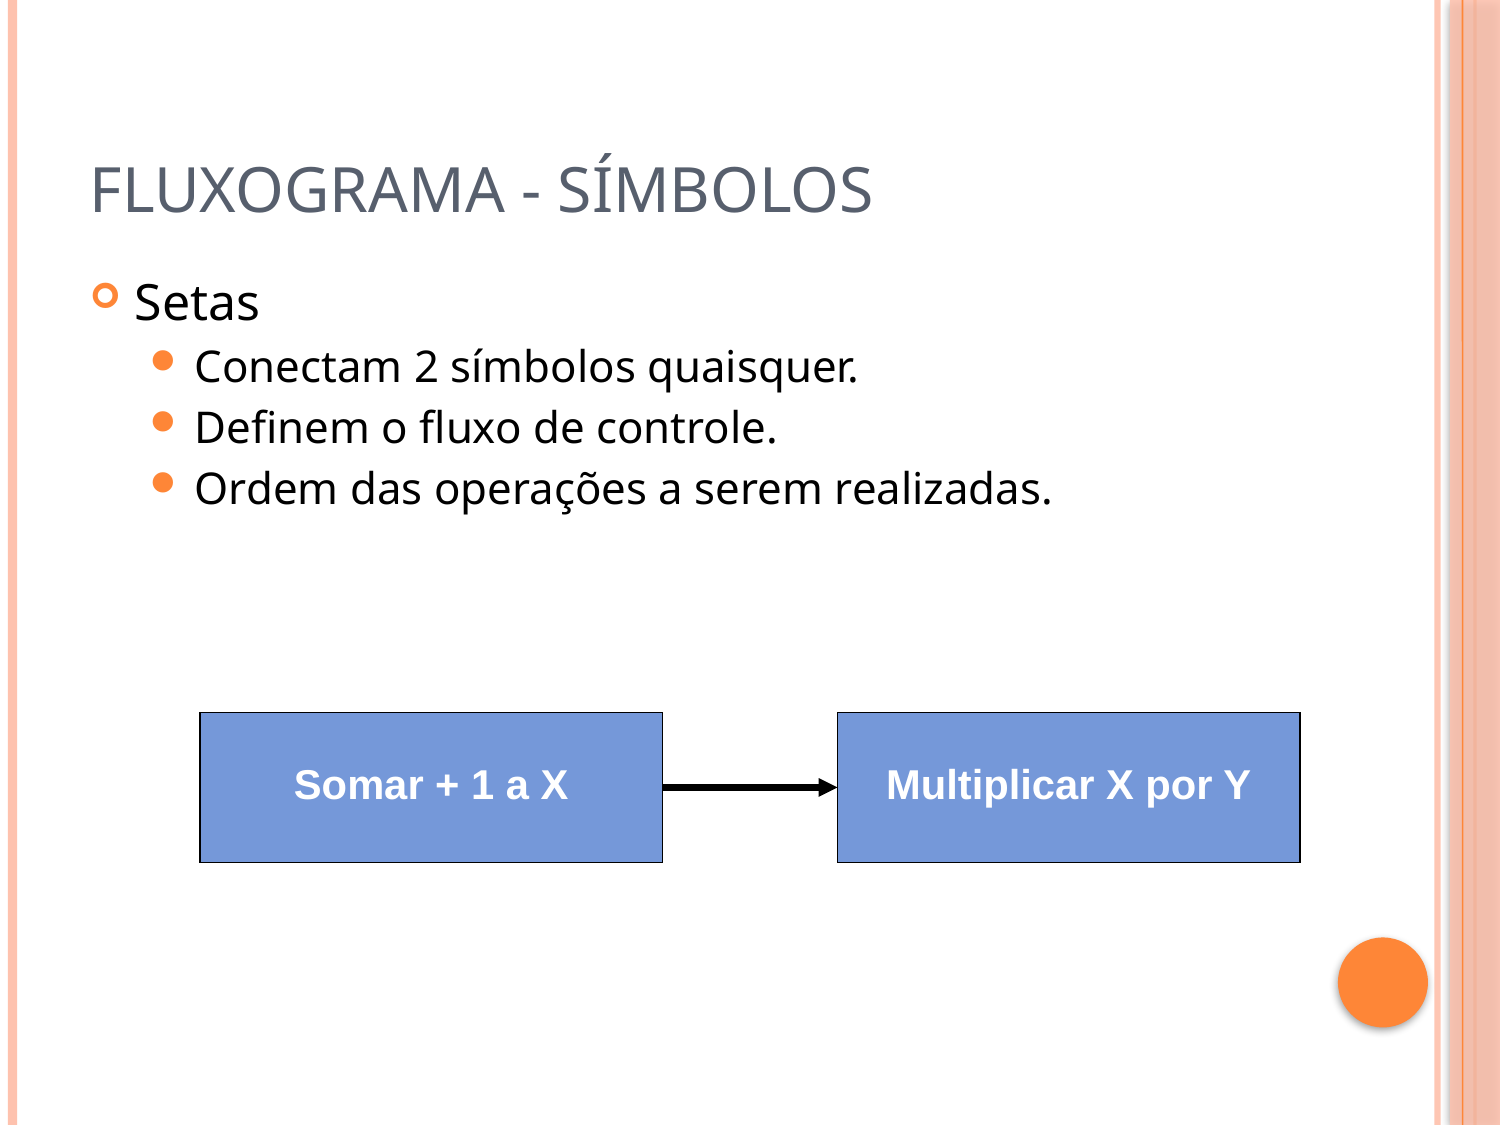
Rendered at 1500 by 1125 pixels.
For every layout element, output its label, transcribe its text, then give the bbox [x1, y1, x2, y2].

text_box Multiplicar X por Y [862, 750, 1275, 815]
title Fluxograma - Símbolos [75, 45, 1300, 233]
text_box [837, 712, 1300, 863]
text_box [199, 712, 663, 863]
list Setas Conectam 2 símbolos quaisquer. Definem o fluxo de controle. Ordem das operações a serem realizadas. [75, 262, 1300, 1062]
text_box Somar + 1 a X [237, 750, 625, 815]
